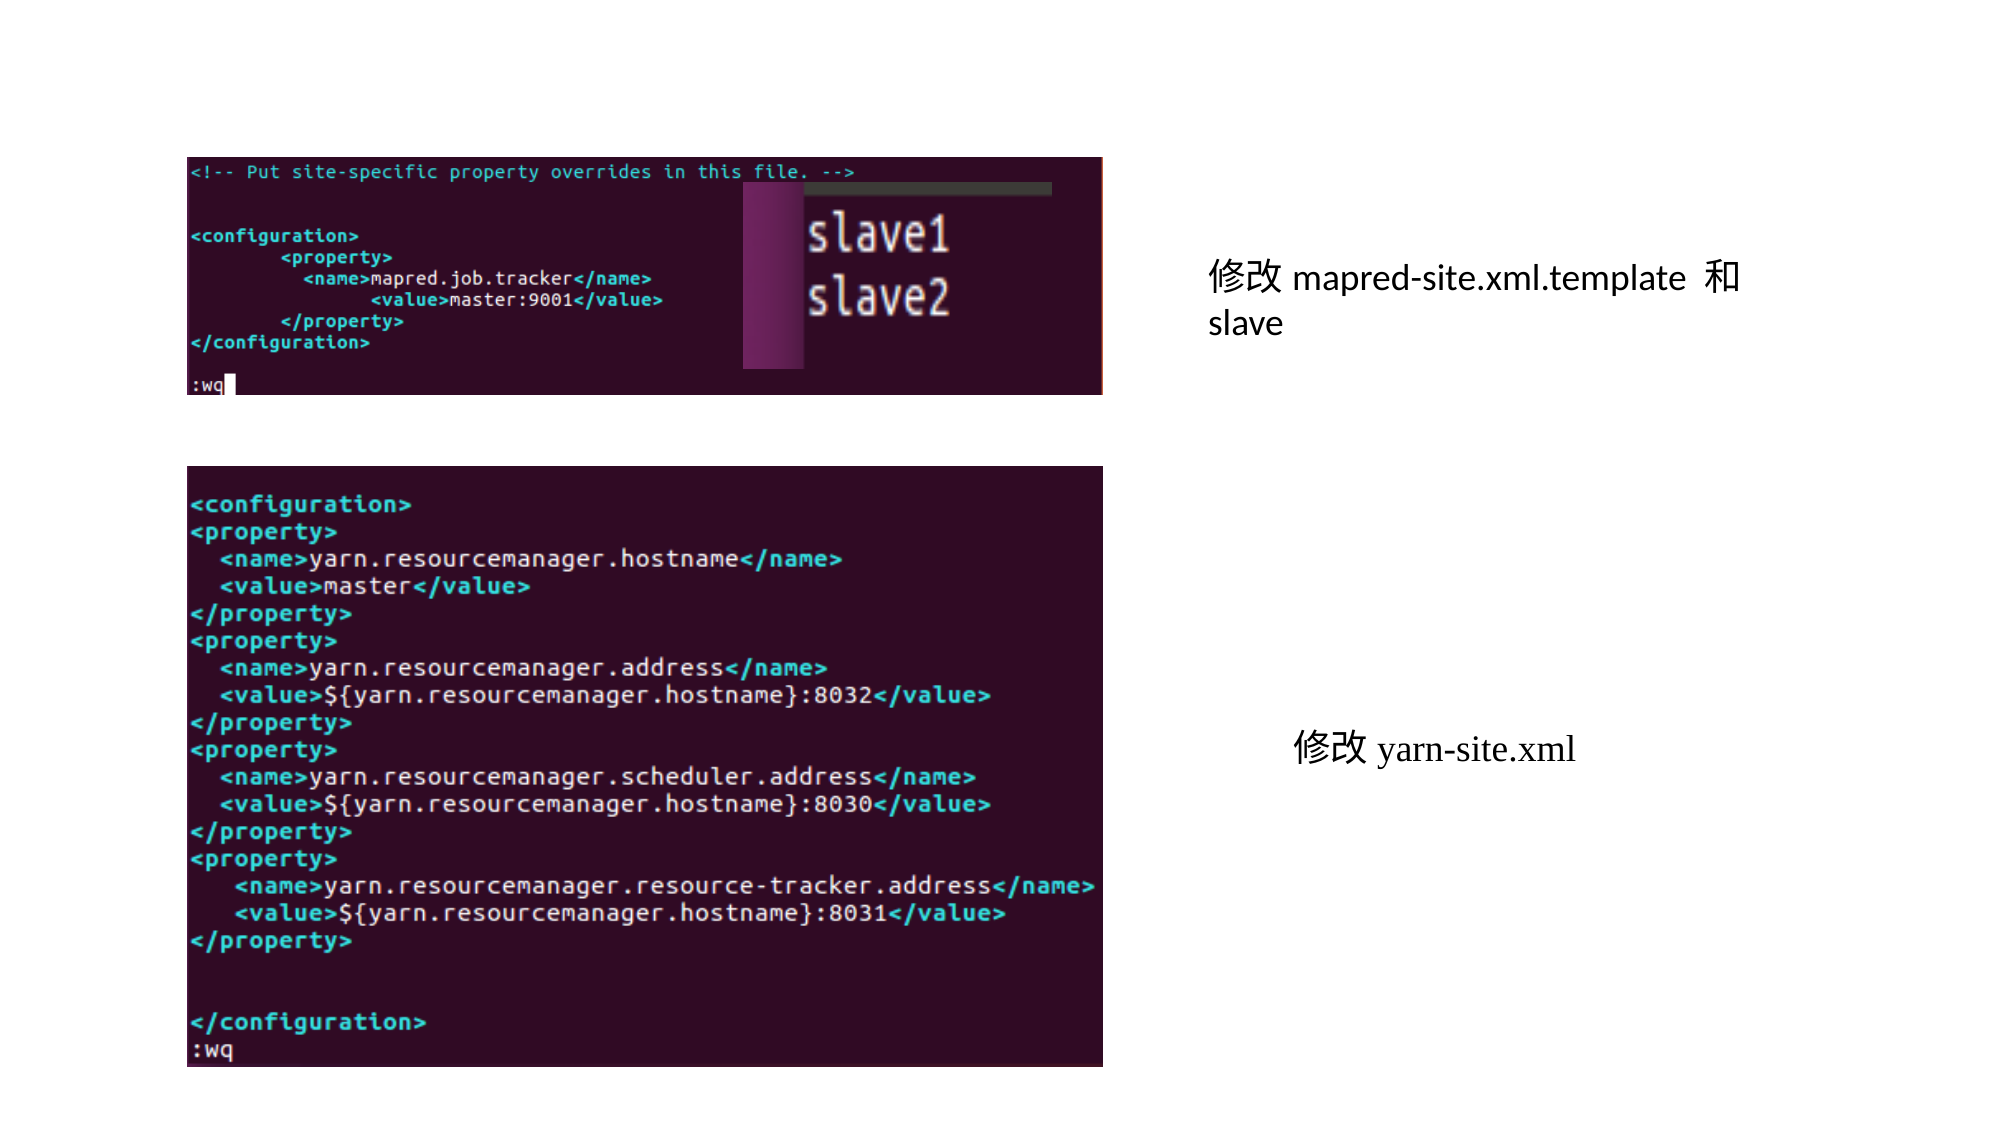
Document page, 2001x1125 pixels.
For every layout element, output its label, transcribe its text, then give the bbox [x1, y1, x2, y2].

picture [187, 466, 1103, 1067]
text_box 修改yarn-site.xml [1278, 716, 1855, 777]
picture [187, 156, 1103, 395]
text_box 修改mapred-site.xml.template 和 slave [1193, 245, 1844, 351]
